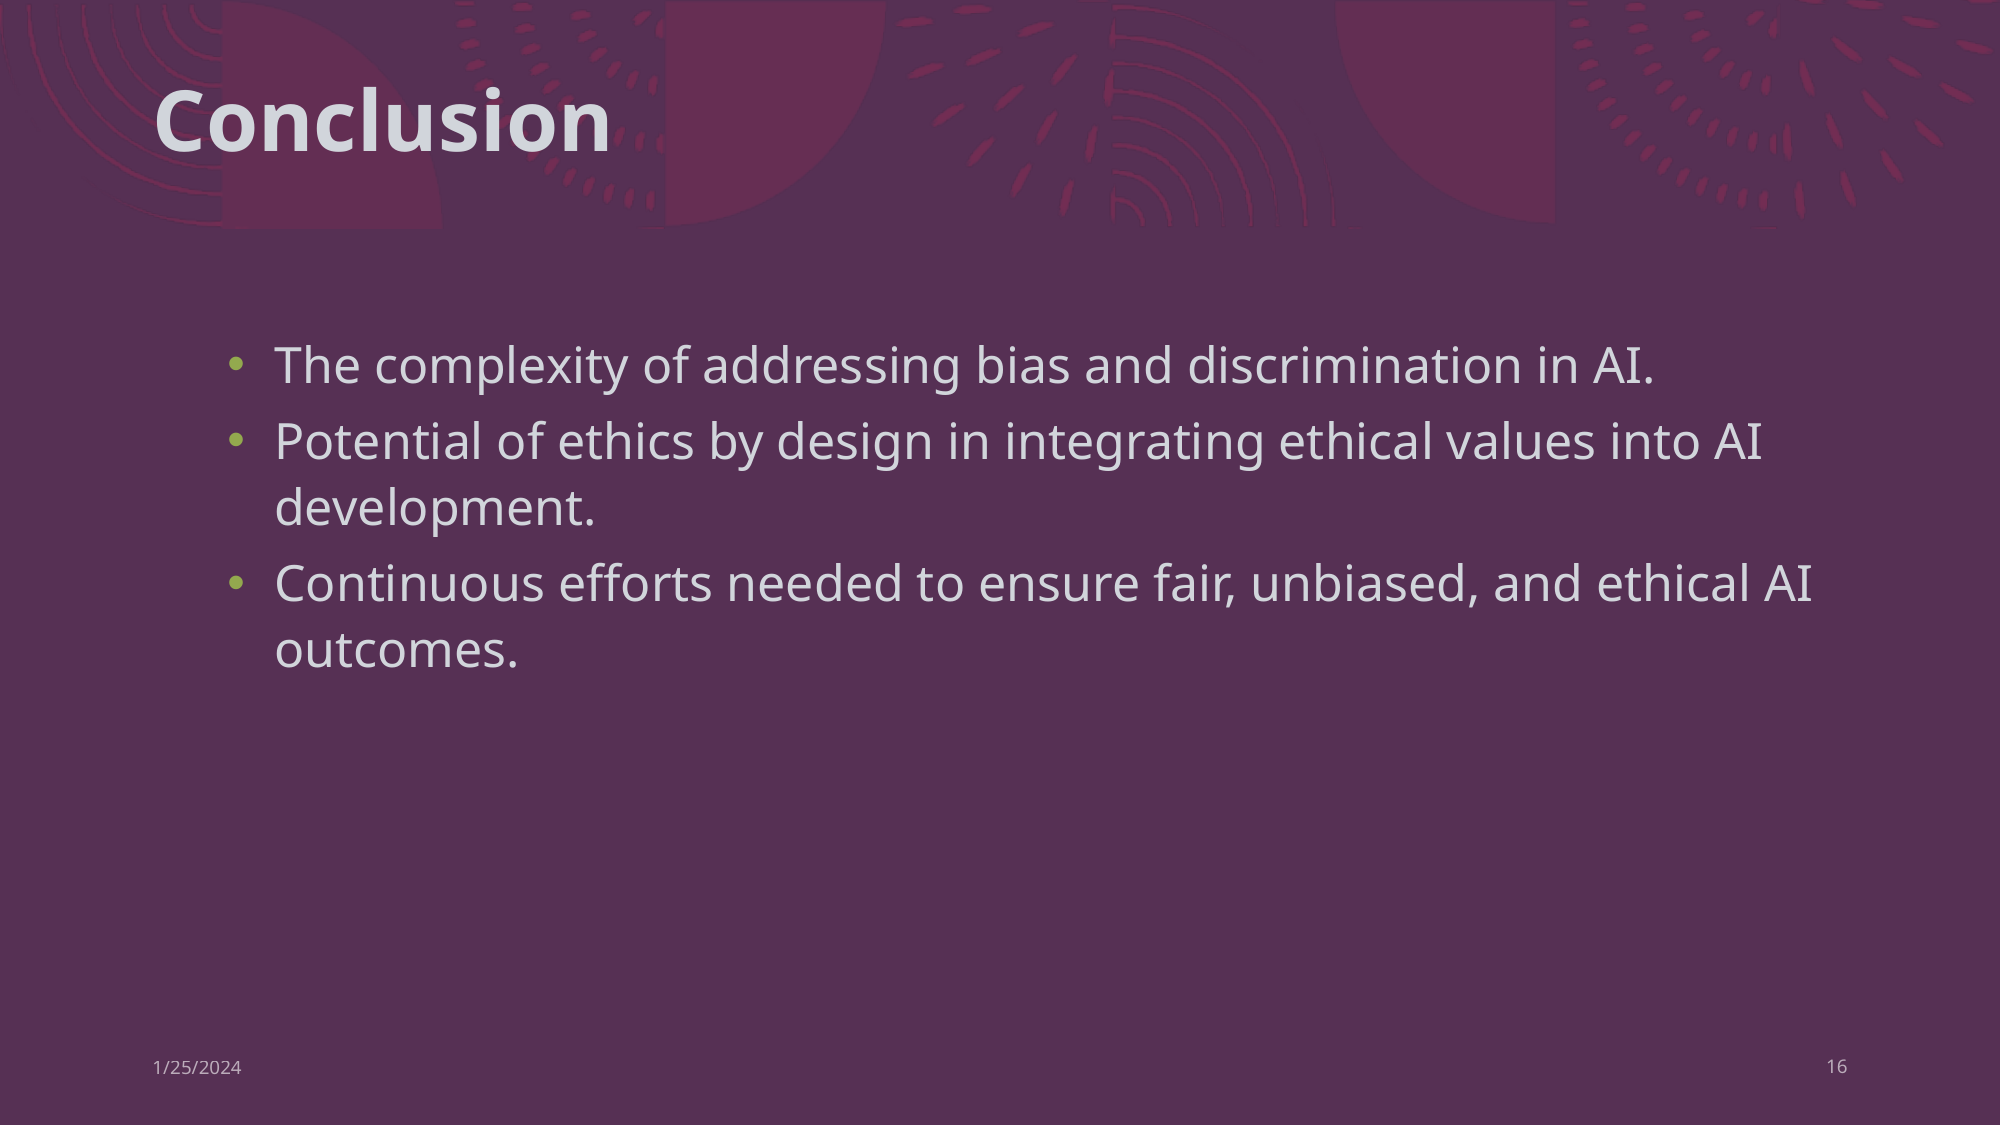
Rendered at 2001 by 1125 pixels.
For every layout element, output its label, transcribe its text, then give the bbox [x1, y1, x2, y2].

list The complexity of addressing bias and discrimination in AI. Potential of ethics by design in integrating ethical values into AI development. Continuous efforts needed to ensure fair, unbiased, and ethical AI outcomes. [137, 319, 1863, 1009]
slide_number 16 [1412, 1037, 1863, 1098]
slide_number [137, 1037, 588, 1098]
title Conclusion [137, 60, 1863, 278]
